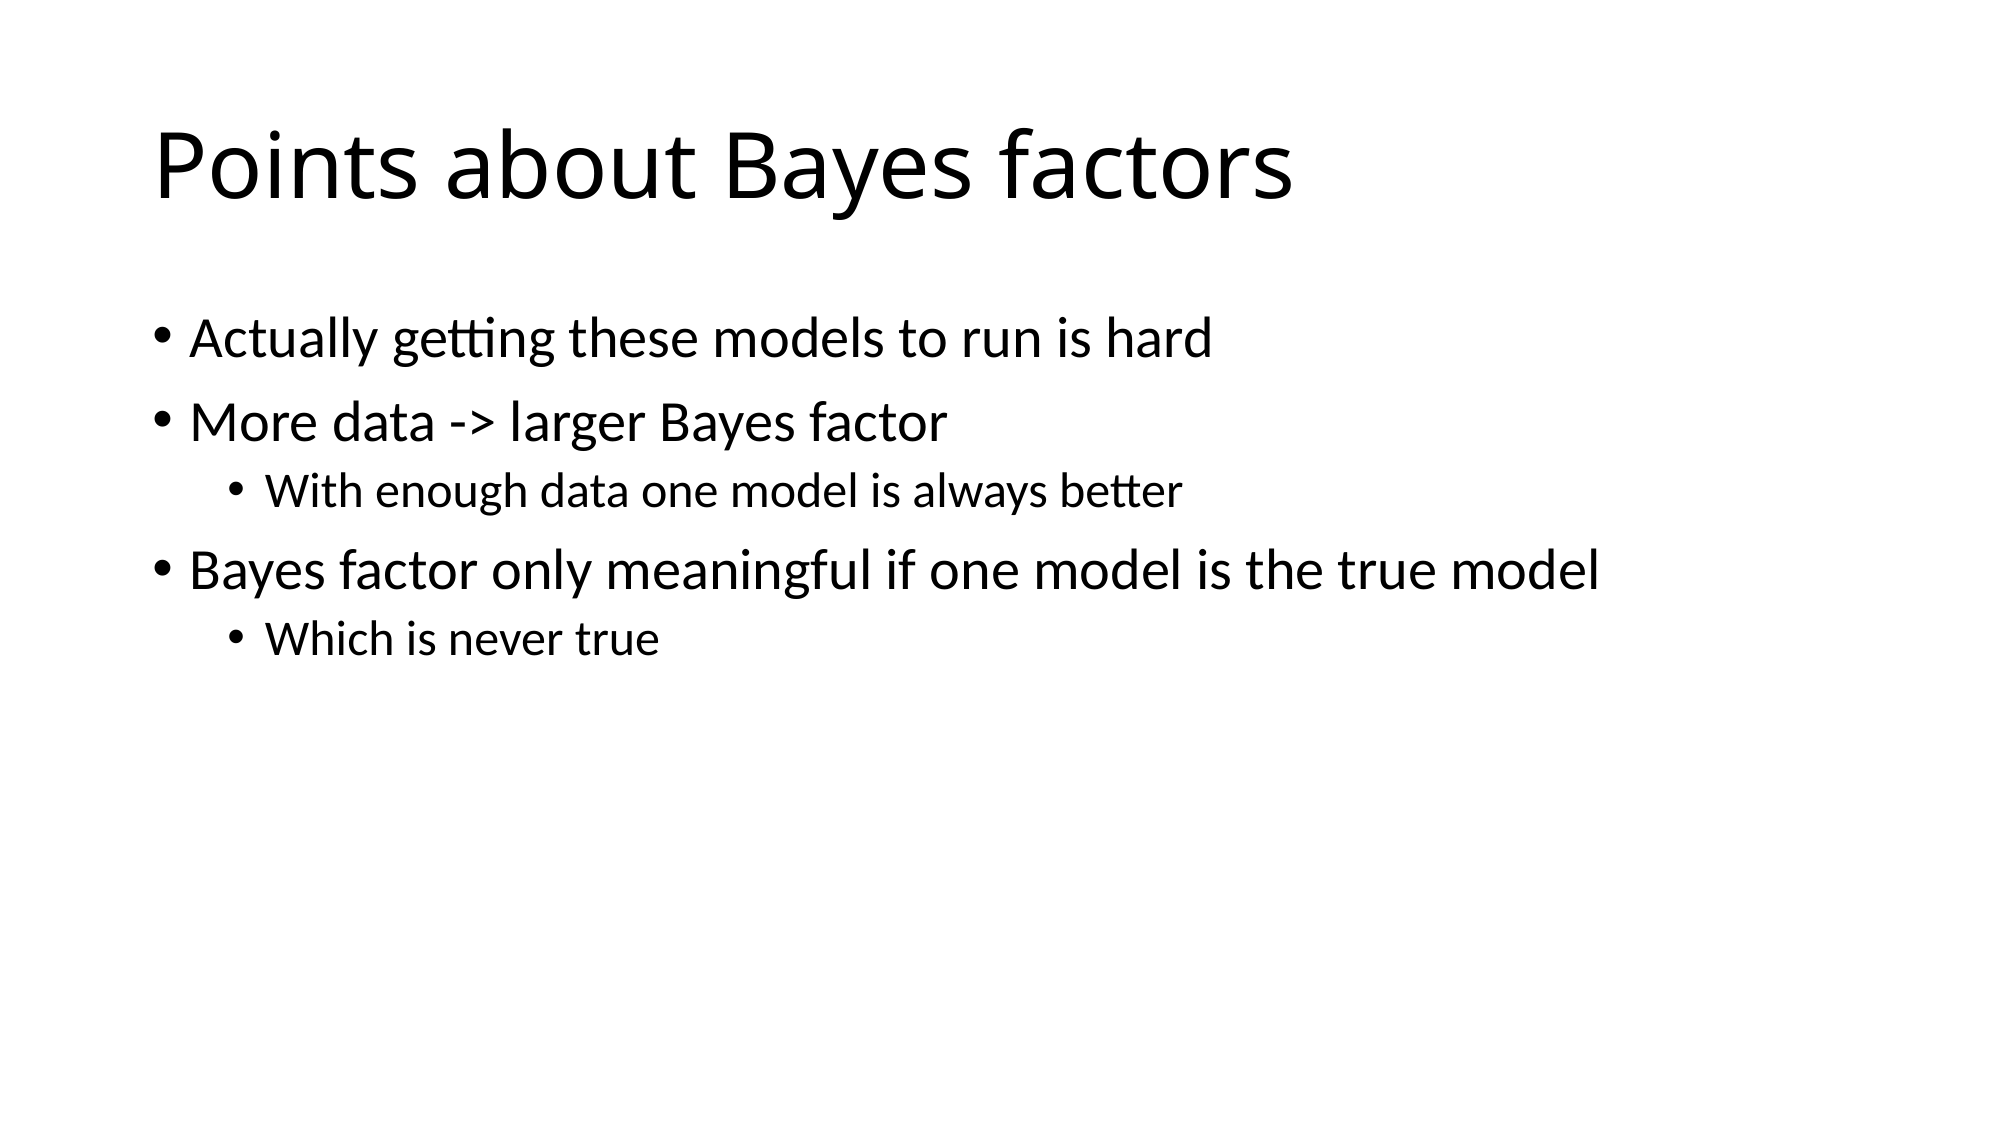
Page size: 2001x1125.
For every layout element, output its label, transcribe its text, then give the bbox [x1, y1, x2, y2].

title Points about Bayes factors [137, 59, 1863, 278]
list Actually getting these models to run is hard More data -> larger Bayes factor With enough data one model is always better Bayes factor only meaningful if one model is the true model Which is never true [137, 299, 1863, 1014]
